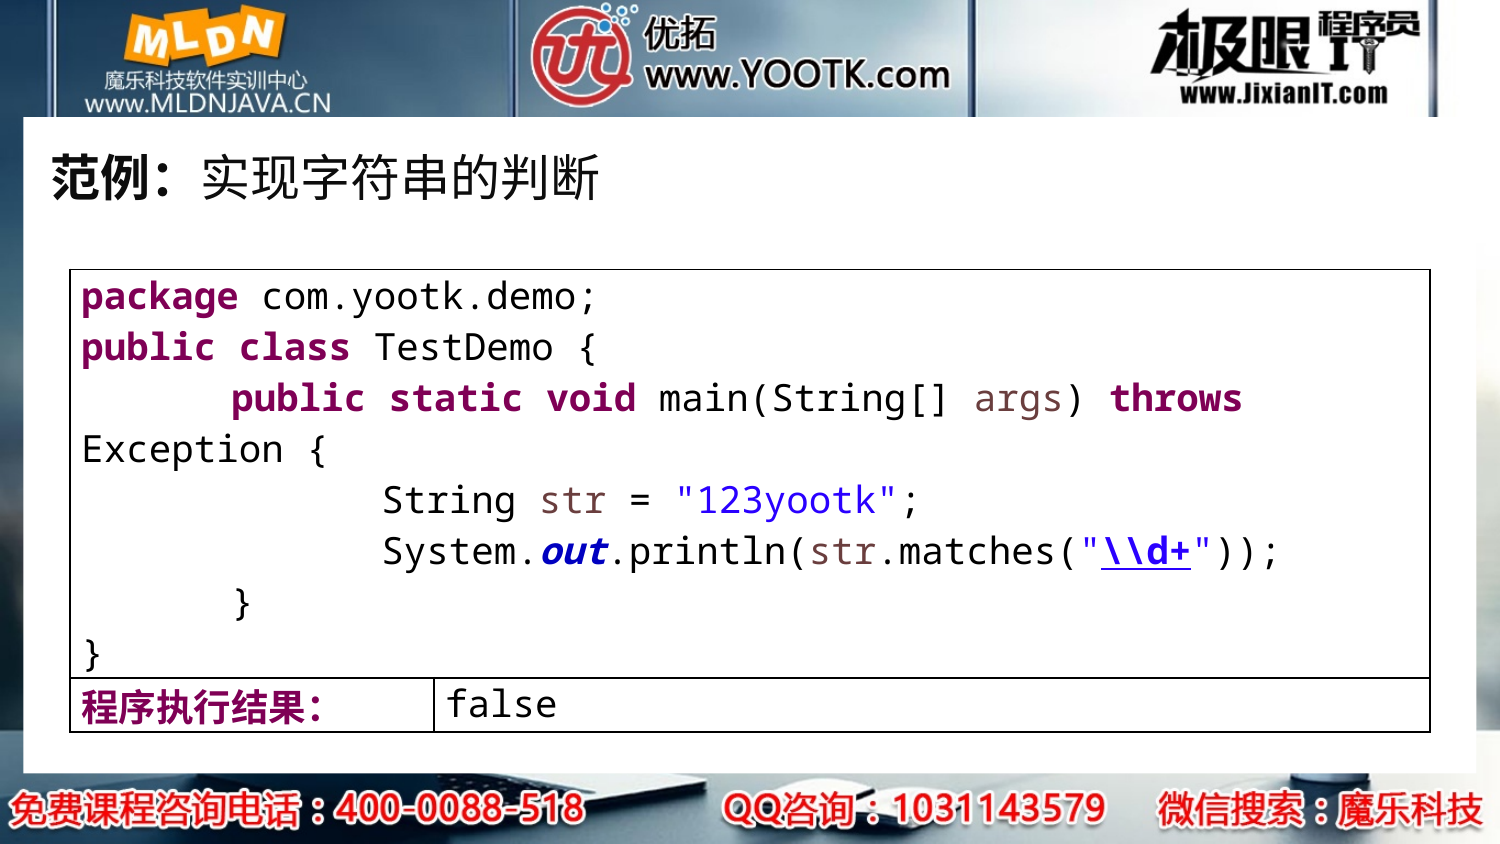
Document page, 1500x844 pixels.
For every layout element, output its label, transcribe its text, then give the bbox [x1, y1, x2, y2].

title 范例：实现字符串的判断 [34, 128, 1466, 225]
table_cell false [435, 679, 1429, 731]
table_cell 程序执行结果： [71, 679, 433, 731]
picture [0, 0, 1500, 844]
table_header package com.yootk.demo; public class TestDemo { public static void main(String[] args) throws Exception { String str = "123yootk"; System.out.println(str.matches("\\d+")); } } [71, 270, 1429, 677]
